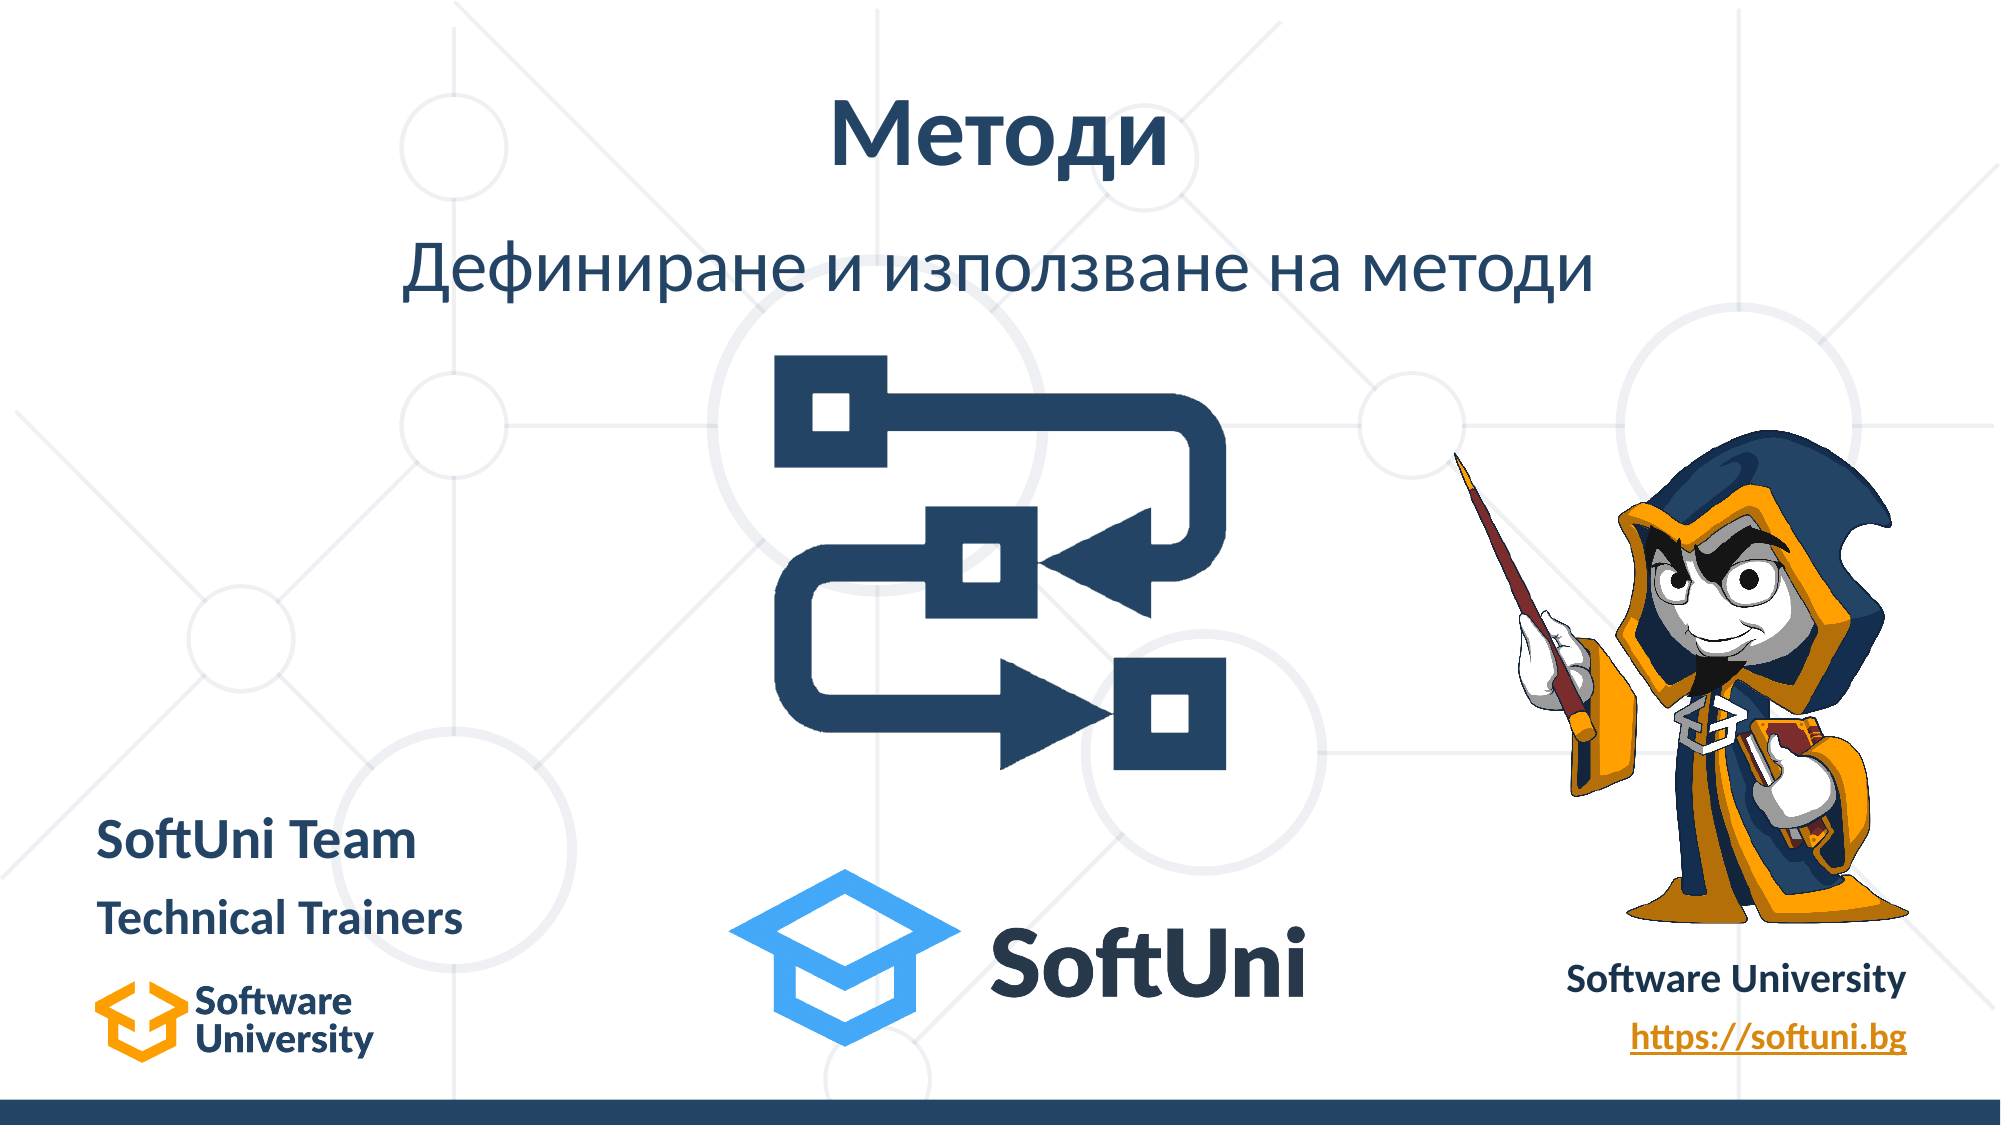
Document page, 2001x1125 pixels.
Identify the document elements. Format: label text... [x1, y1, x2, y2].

picture [83, 970, 384, 1074]
list https://softuni.bg [1428, 1005, 1913, 1062]
list SoftUni Team [90, 795, 580, 871]
subtitle Дефиниране и използване на методи [90, 206, 1910, 423]
picture [709, 850, 1325, 1064]
list Software University [1428, 944, 1913, 1005]
picture [773, 354, 1227, 771]
picture [1451, 428, 1910, 924]
list Technical Trainers [90, 876, 580, 950]
title Методи [90, 52, 1910, 198]
